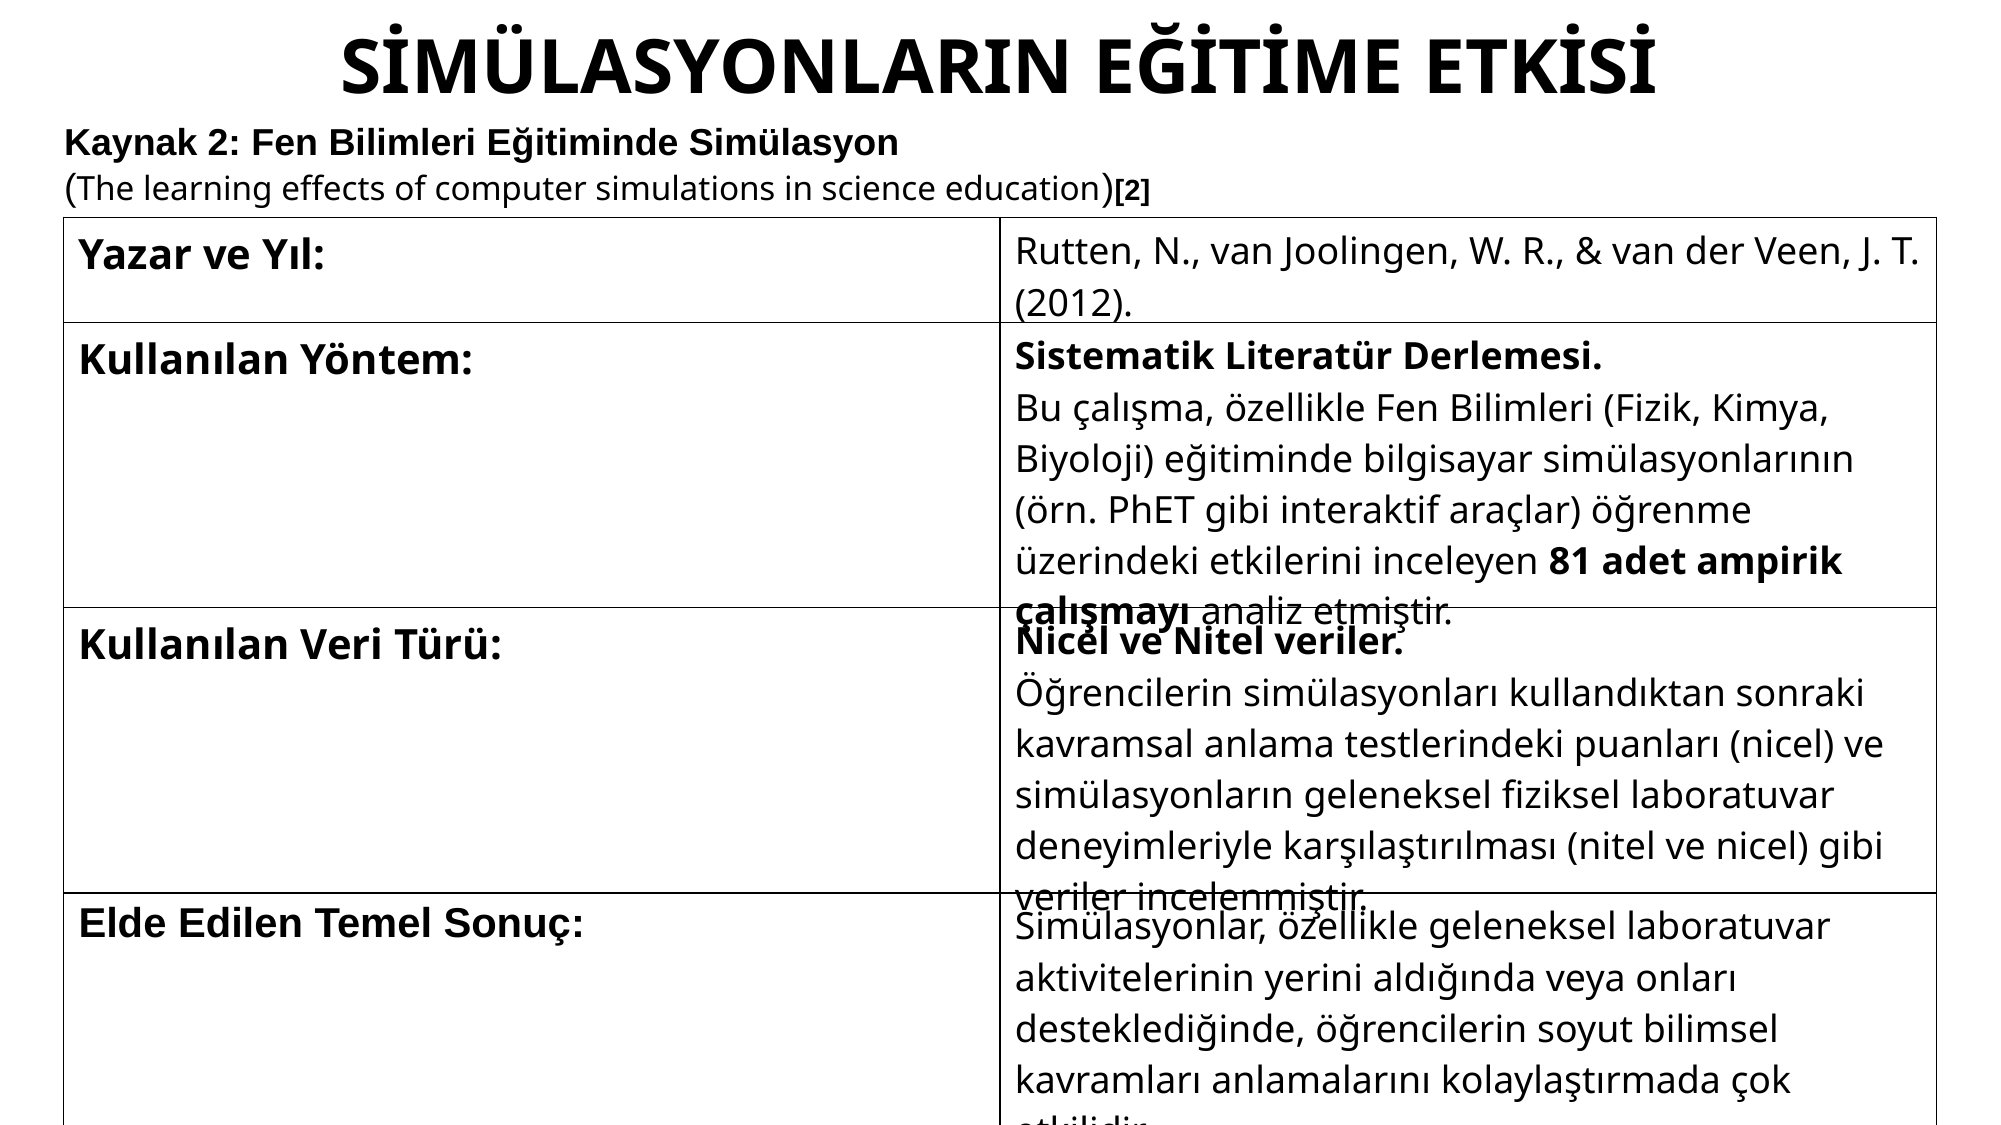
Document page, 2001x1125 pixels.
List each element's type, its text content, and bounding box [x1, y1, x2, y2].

title SİMÜLASYONLARIN EĞİTİME ETKİSİ [137, 0, 1863, 110]
text_box Kaynak 2: Fen Bilimleri Eğitiminde Simülasyon (The learning effects of computer simulations in science education)[2] [49, 110, 1923, 216]
table_cell Nicel ve Nitel veriler. Öğrencilerin simülasyonları kullandıktan sonraki kavramsal anlama testlerindeki puanları (nicel) ve simülasyonların geleneksel fiziksel laboratuvar deneyimleriyle karşılaştırılması (nitel ve nicel) gibi veriler incelenmiştir. [1001, 608, 1936, 892]
table_cell Simülasyonlar, özellikle geleneksel laboratuvar aktivitelerinin yerini aldığında veya onları desteklediğinde, öğrencilerin soyut bilimsel kavramları anlamalarını kolaylaştırmada çok etkilidir. [1001, 894, 1936, 1125]
table_header Yazar ve Yıl: [64, 218, 999, 322]
table_cell Kullanılan Yöntem: [64, 323, 999, 607]
table_header Rutten, N., van Joolingen, W. R., & van der Veen, J. T. (2012). [1001, 218, 1936, 322]
table_cell Sistematik Literatür Derlemesi. Bu çalışma, özellikle Fen Bilimleri (Fizik, Kimya, Biyoloji) eğitiminde bilgisayar simülasyonlarının (örn. PhET gibi interaktif araçlar) öğrenme üzerindeki etkilerini inceleyen 81 adet ampirik çalışmayı analiz etmiştir. [1001, 323, 1936, 607]
table_cell Elde Edilen Temel Sonuç: [64, 894, 999, 1125]
table_cell Kullanılan Veri Türü: [64, 608, 999, 892]
